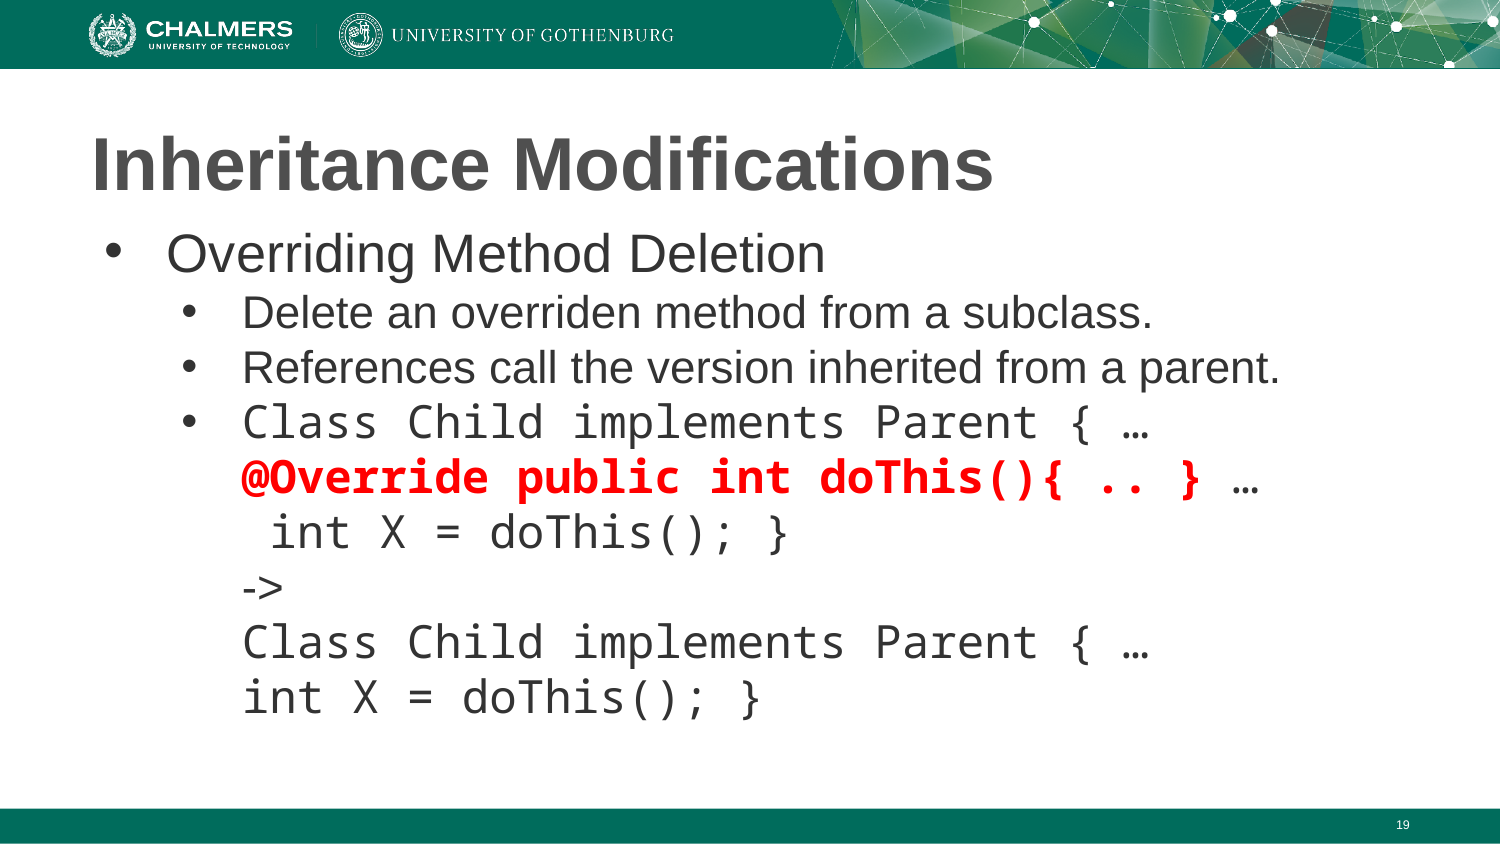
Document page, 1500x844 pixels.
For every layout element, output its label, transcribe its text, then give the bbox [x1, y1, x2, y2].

list Overriding Method Deletion Delete an overriden method from a subclass. References call the version inherited from a parent. Class Child implements Parent { … @Override public int doThis(){ .. } … int X = doThis(); } -> Class Child implements Parent { … int X = doThis(); } [76, 210, 1425, 782]
picture [759, 0, 1500, 68]
slide_number ‹#› [1074, 809, 1425, 844]
title Inheritance Modifications [76, 100, 1425, 210]
picture [64, 0, 696, 85]
